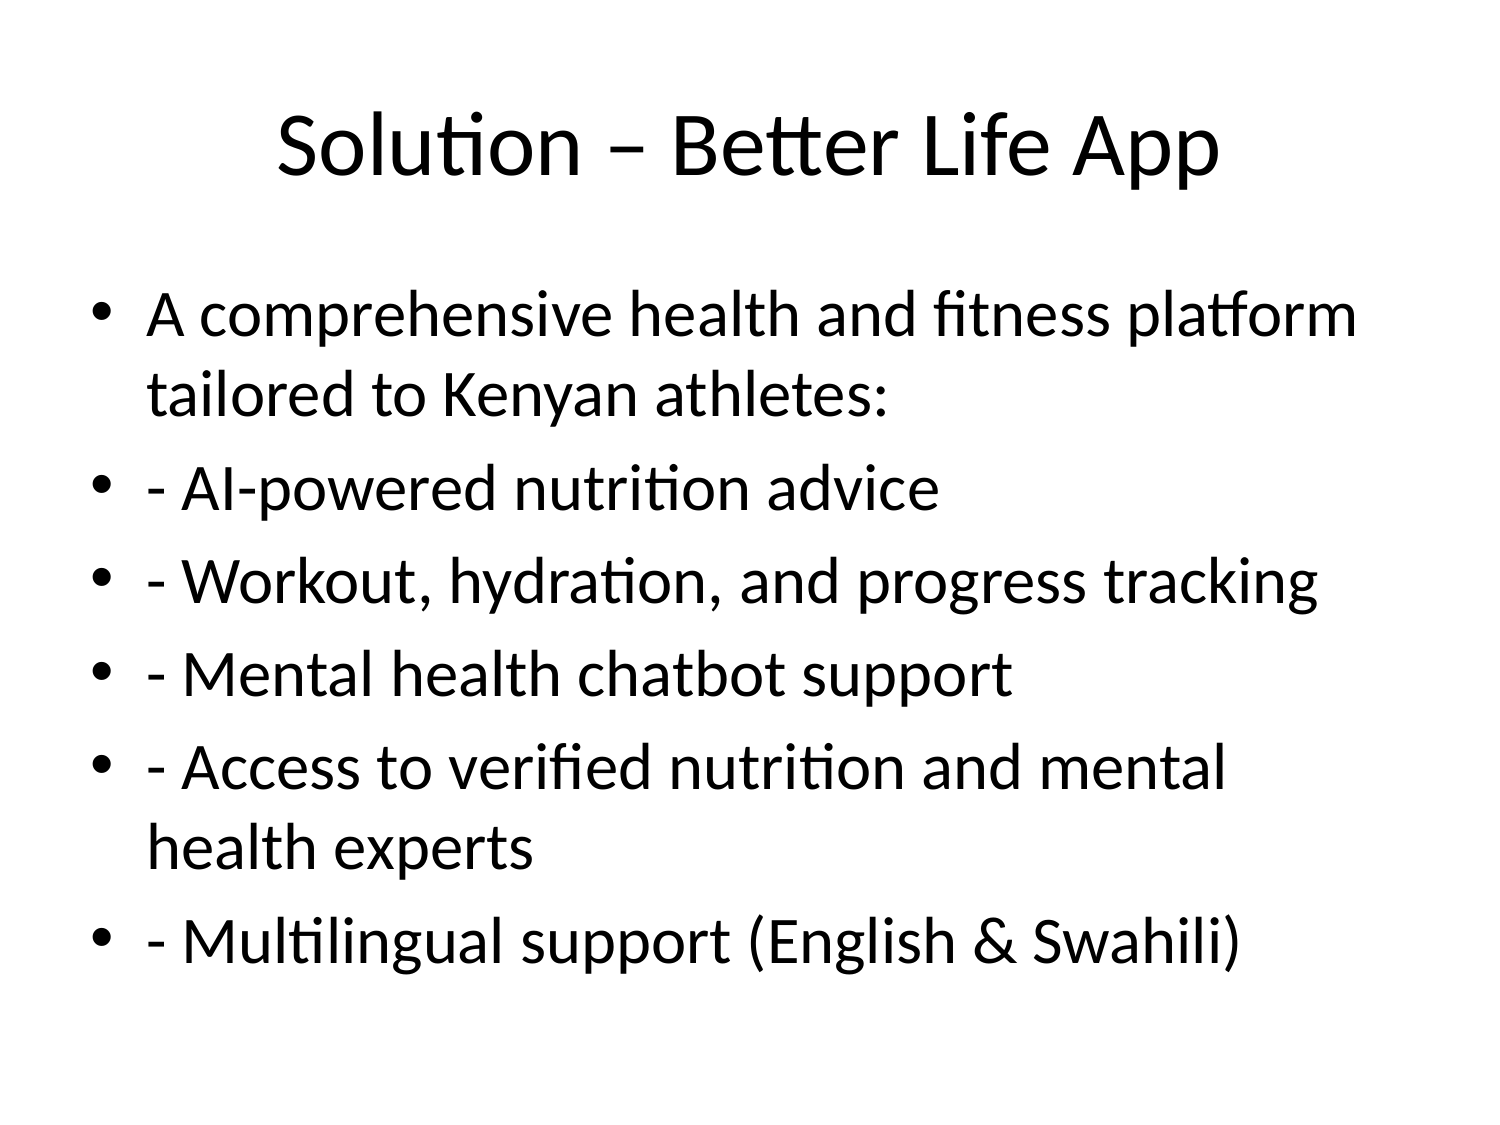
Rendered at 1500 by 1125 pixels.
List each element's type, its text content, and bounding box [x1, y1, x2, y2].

list A comprehensive health and fitness platform tailored to Kenyan athletes: - AI-powered nutrition advice - Workout, hydration, and progress tracking - Mental health chatbot support - Access to verified nutrition and mental health experts - Multilingual support (English & Swahili) [75, 262, 1425, 1005]
title Solution – Better Life App [75, 45, 1425, 233]
